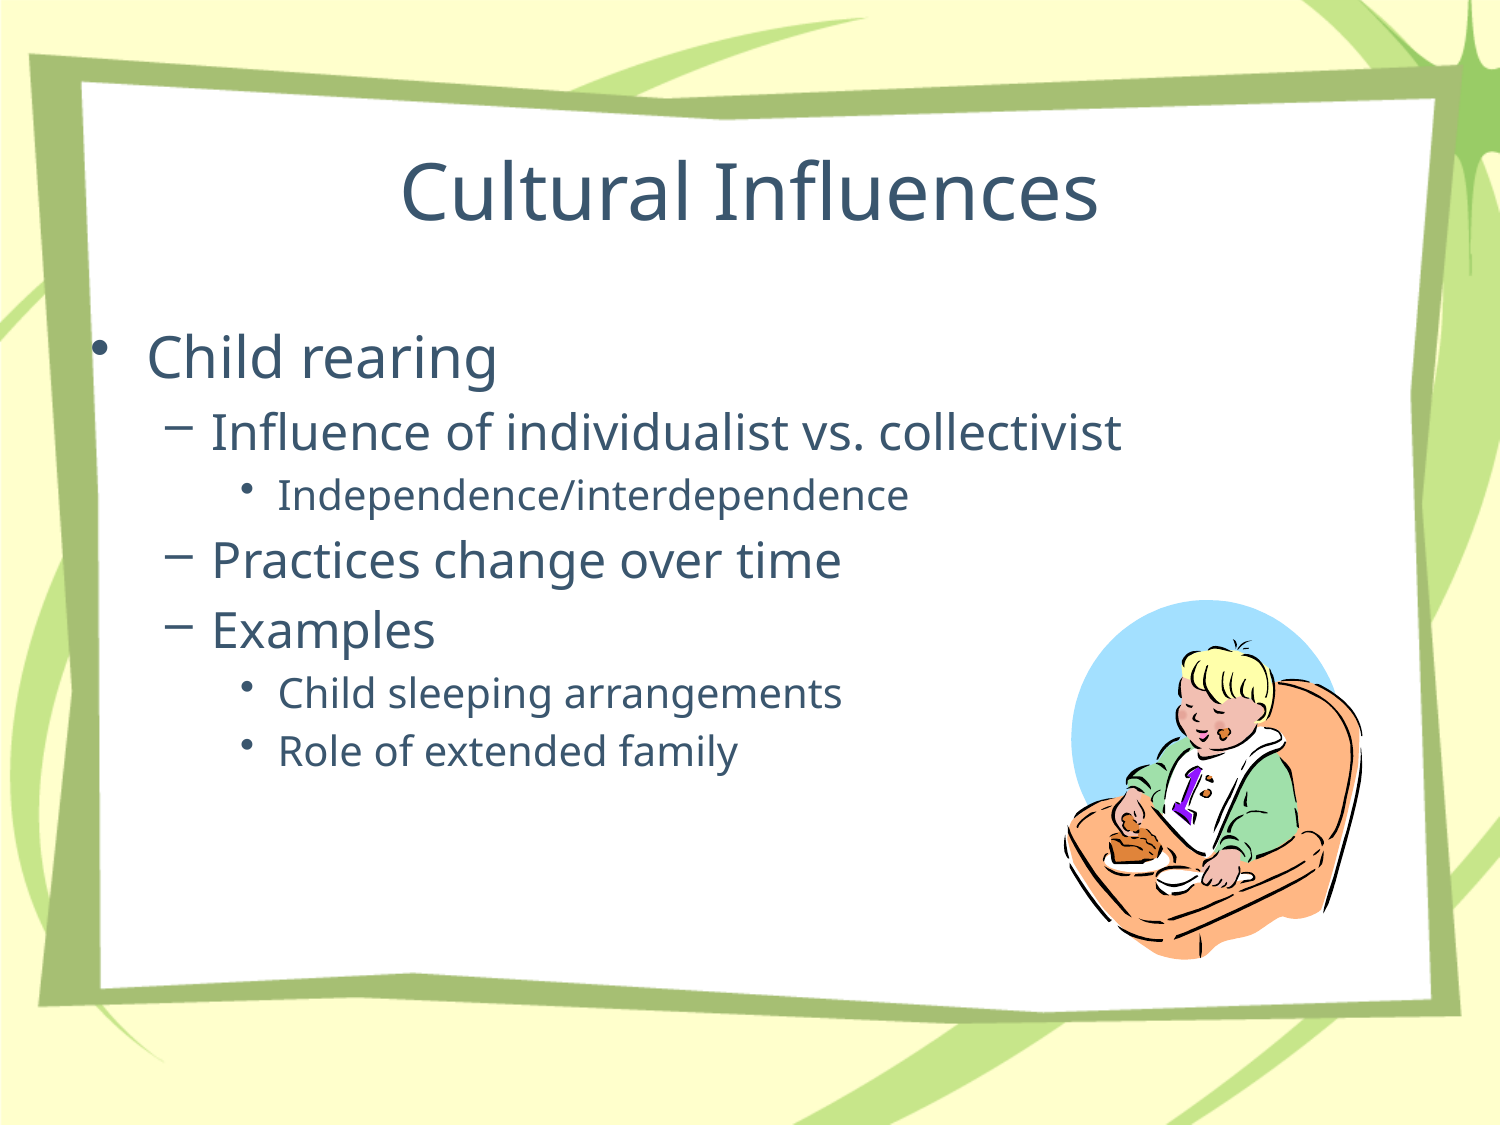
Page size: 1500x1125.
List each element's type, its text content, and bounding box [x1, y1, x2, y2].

list Child rearing Influence of individualist vs. collectivist Independence/interdependence Practices change over time Examples Child sleeping arrangements Role of extended family [75, 312, 1425, 950]
title Cultural Influences [75, 95, 1425, 283]
picture [0, 0, 1500, 1125]
